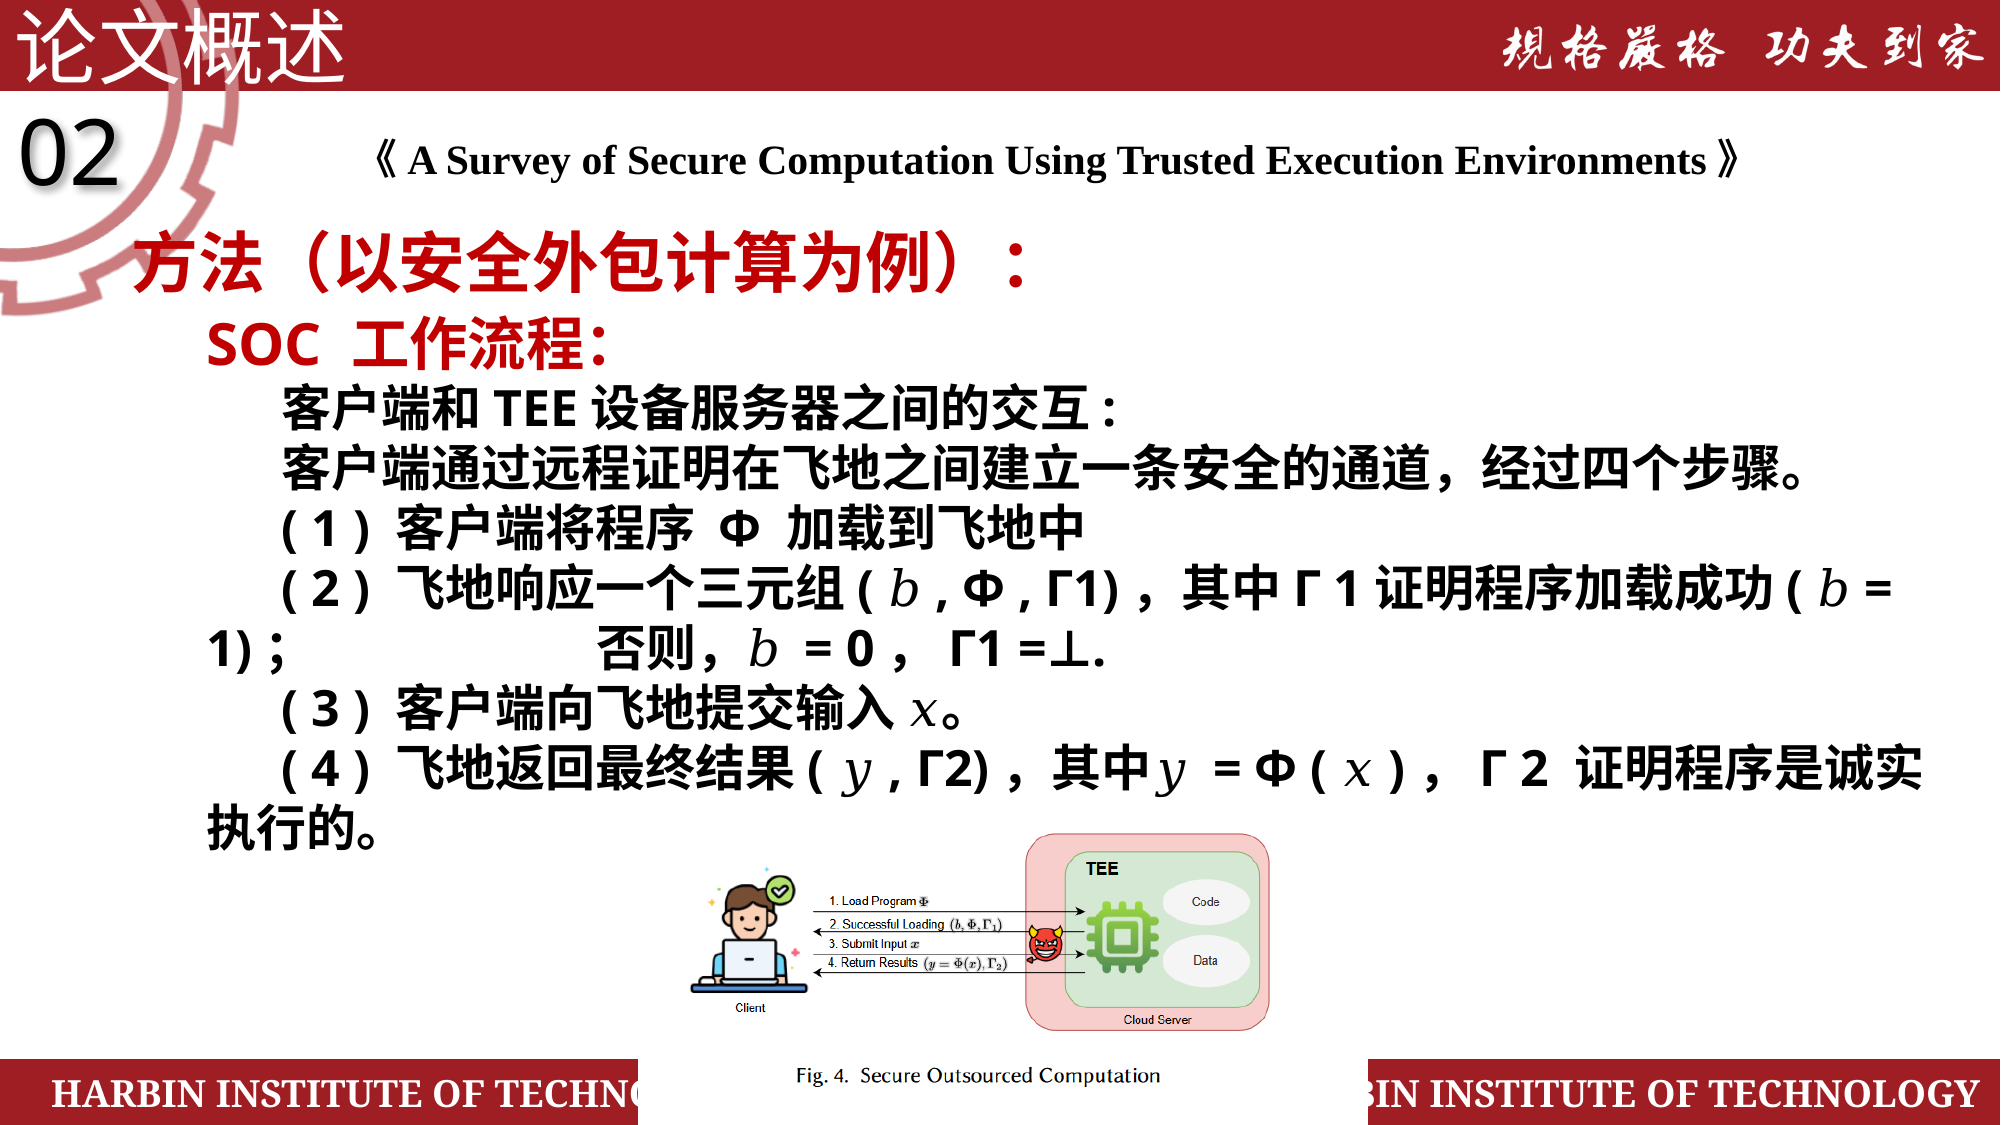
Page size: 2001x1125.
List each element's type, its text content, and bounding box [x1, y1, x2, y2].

picture [0, 0, 2001, 426]
text_box SOC 工作流程： 客户端和TEE设备服务器之间的交互: 客户端通过远程证明在飞地之间建立一条安全的通道，经过四个步骤。 ( 1 ) 客户端将程序 Φ 加载到飞地中 ( 2 ) 飞地响应一个三元组( 𝑏 , Φ , Γ1)，其中Γ 1证明程序加载成功( 𝑏 = 1)； 否则，𝑏 = 0，Γ1 =⊥. ( 3 ) 客户端向飞地提交输入 𝑥。 ( 4 ) 飞地返回最终结果( 𝑦 , Γ2)，其中𝑦 = Φ ( 𝑥 )，Γ 2 证明程序是诚实执行的。 [117, 299, 1968, 1059]
text_box 《A Survey of Secure Computation Using Trusted Execution Environments》 [340, 125, 1865, 253]
picture [0, 810, 2000, 1125]
text_box 论文概述 [226, 91, 673, 103]
text_box 方法（以安全外包计算为例）： [222, 212, 1524, 300]
